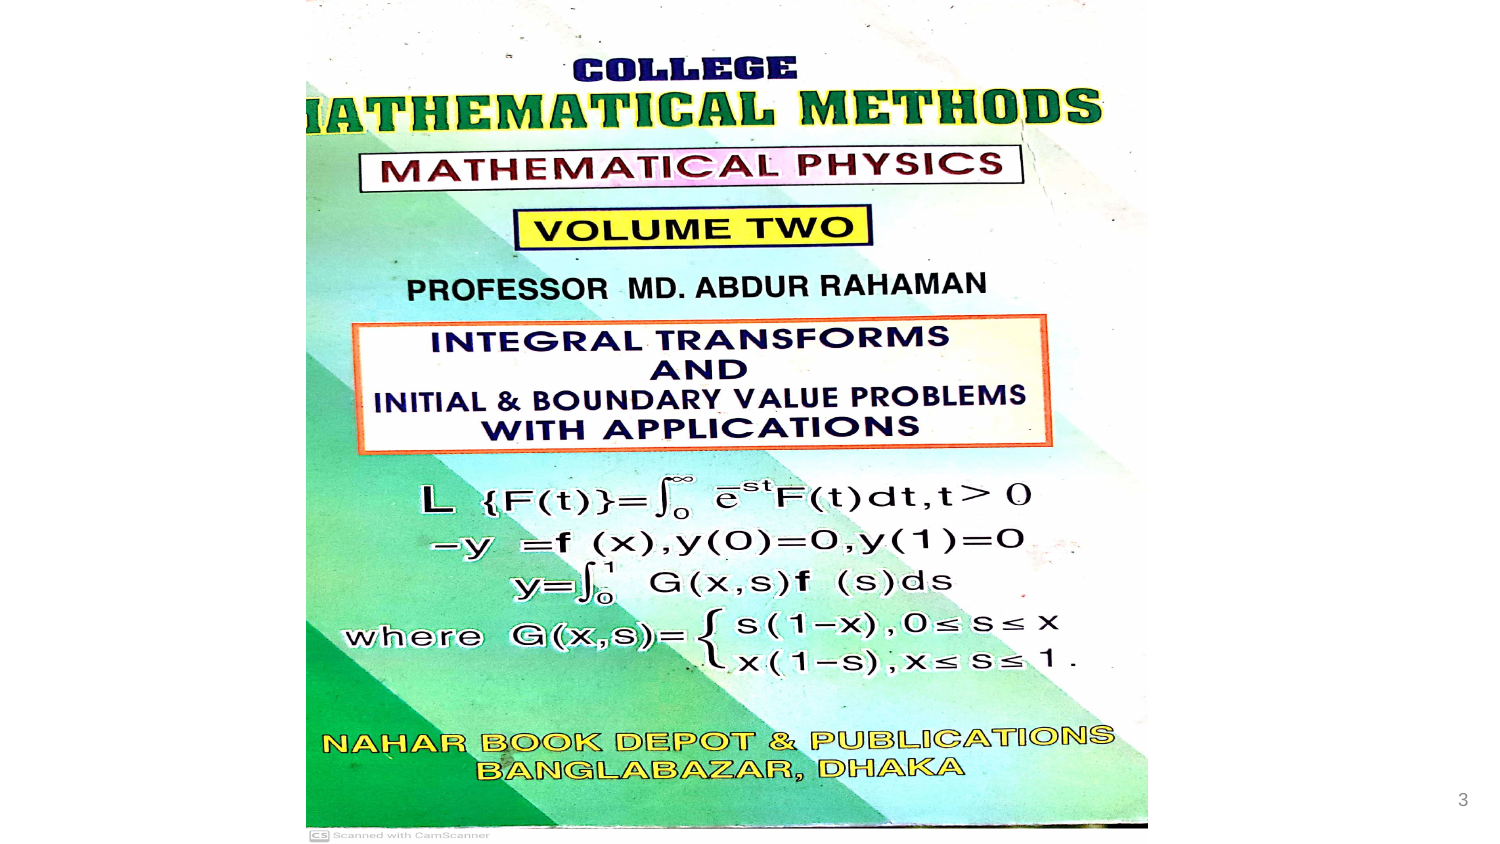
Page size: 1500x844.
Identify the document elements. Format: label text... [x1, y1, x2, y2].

slide_number 3 [1378, 766, 1469, 832]
picture [306, 0, 1148, 844]
